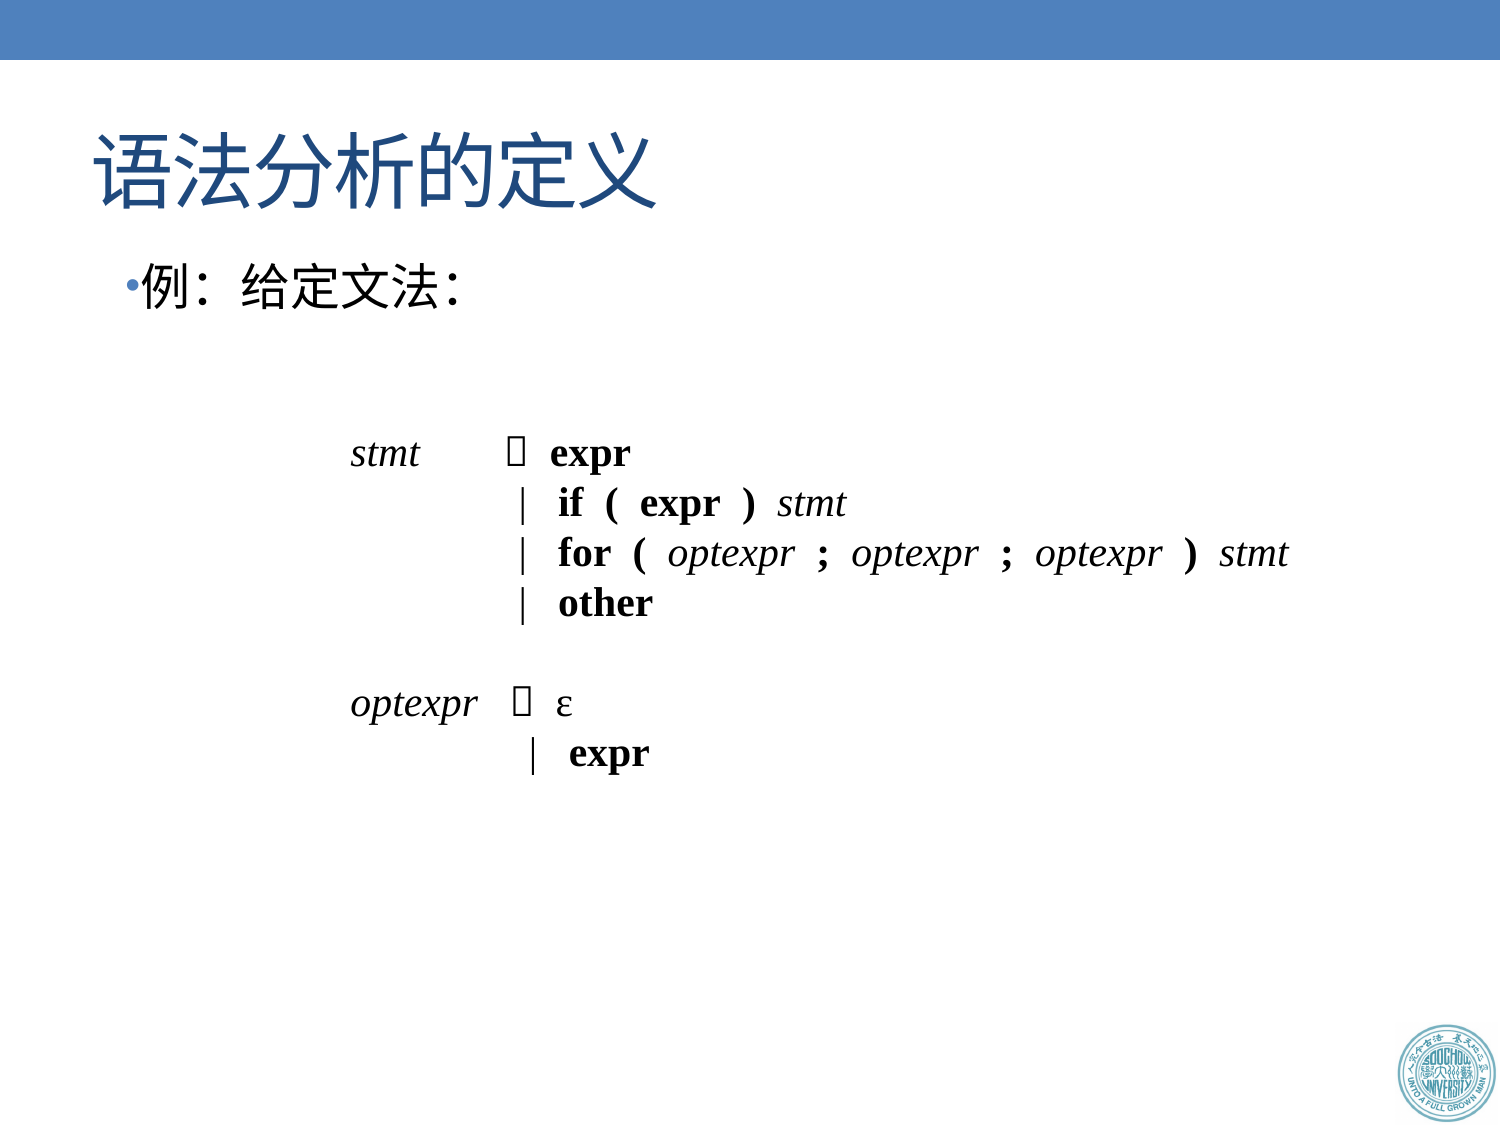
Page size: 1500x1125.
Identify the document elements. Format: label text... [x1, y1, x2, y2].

title 语法分析的定义 [75, 87, 1425, 250]
text_box 例：给定文法： stmt  expr | if ( expr ) stmt | for ( optexpr ; optexpr ; optexpr ) stmt | other optexpr  ε | expr [110, 247, 1414, 883]
